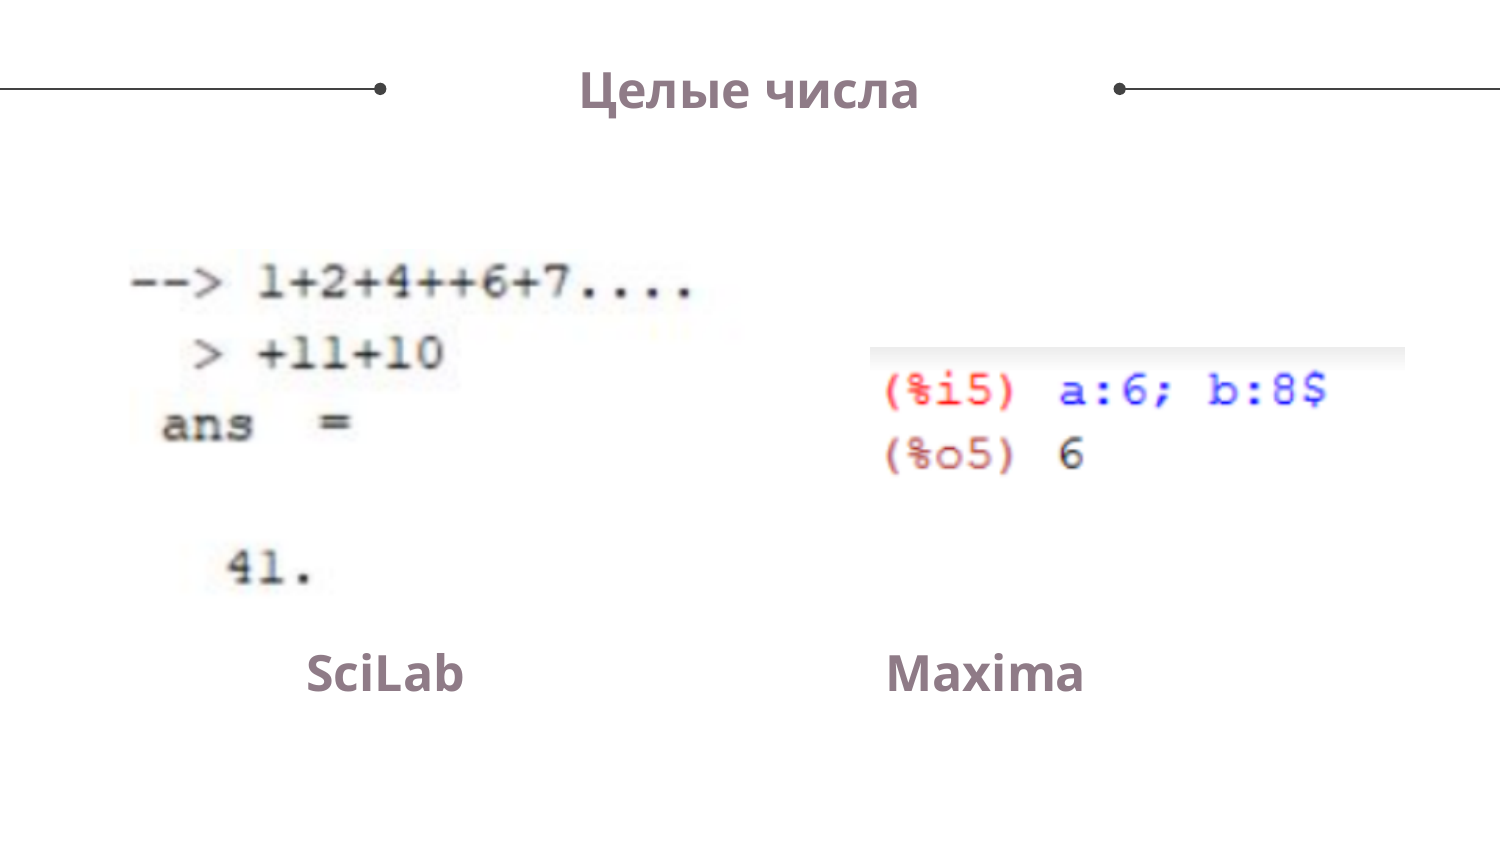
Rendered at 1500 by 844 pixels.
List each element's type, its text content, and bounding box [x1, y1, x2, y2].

picture [870, 347, 1406, 497]
text_box Maxima [870, 617, 1209, 718]
text_box SciLab [291, 664, 784, 718]
picture [84, 249, 784, 658]
title Целые числа [430, 18, 1070, 160]
